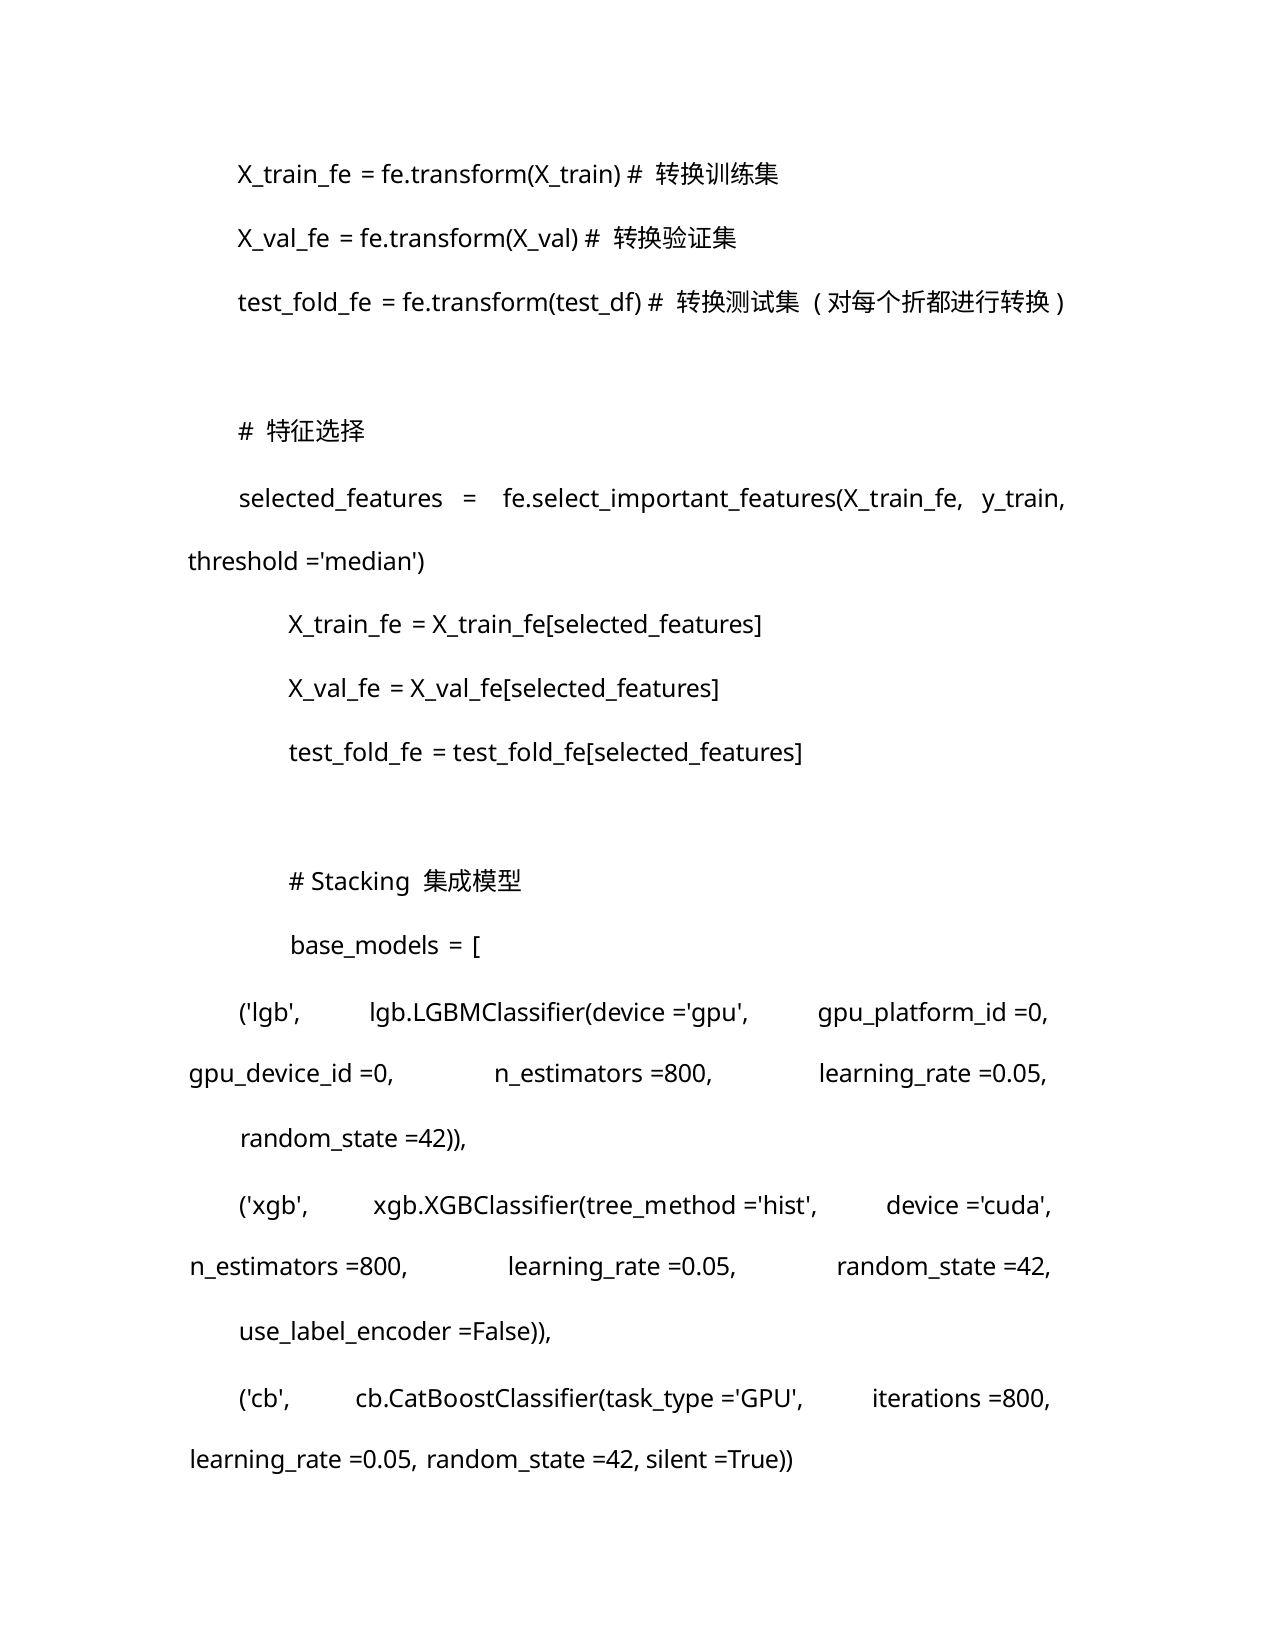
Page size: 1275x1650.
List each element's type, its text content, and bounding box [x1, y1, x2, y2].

text_box X_train_fe = fe.transform(X_train) # 转换训练集 X_val_fe = fe.transform(X_val) # 转换验证集 test_fold_fe = fe.transform(test_df) # 转换测试集 (对每个折都进行转换) # 特征选择 selected_features = fe.select_important_features(X_train_fe, y_train, threshold ='median') X_train_fe = X_train_fe[selected_features] X_val_fe = X_val_fe[selected_features] test_fold_fe = test_fold_fe[selected_features] # Stacking 集成模型 base_models = [ ('lgb', lgb.LGBMClassifier(device ='gpu', gpu_platform_id =0, gpu_device_id =0, n_estimators =800, learning_rate =0.05, random_state =42)), ('xgb', xgb.XGBClassifier(tree_method ='hist', device ='cuda', n_estimators =800, learning_rate =0.05, random_state =42, use_label_encoder =False)), ('cb', cb.CatBoostClassifier(task_type ='GPU', iterations =800, learning_rate =0.05, random_state =42, silent =True)) [185, 153, 1090, 1476]
